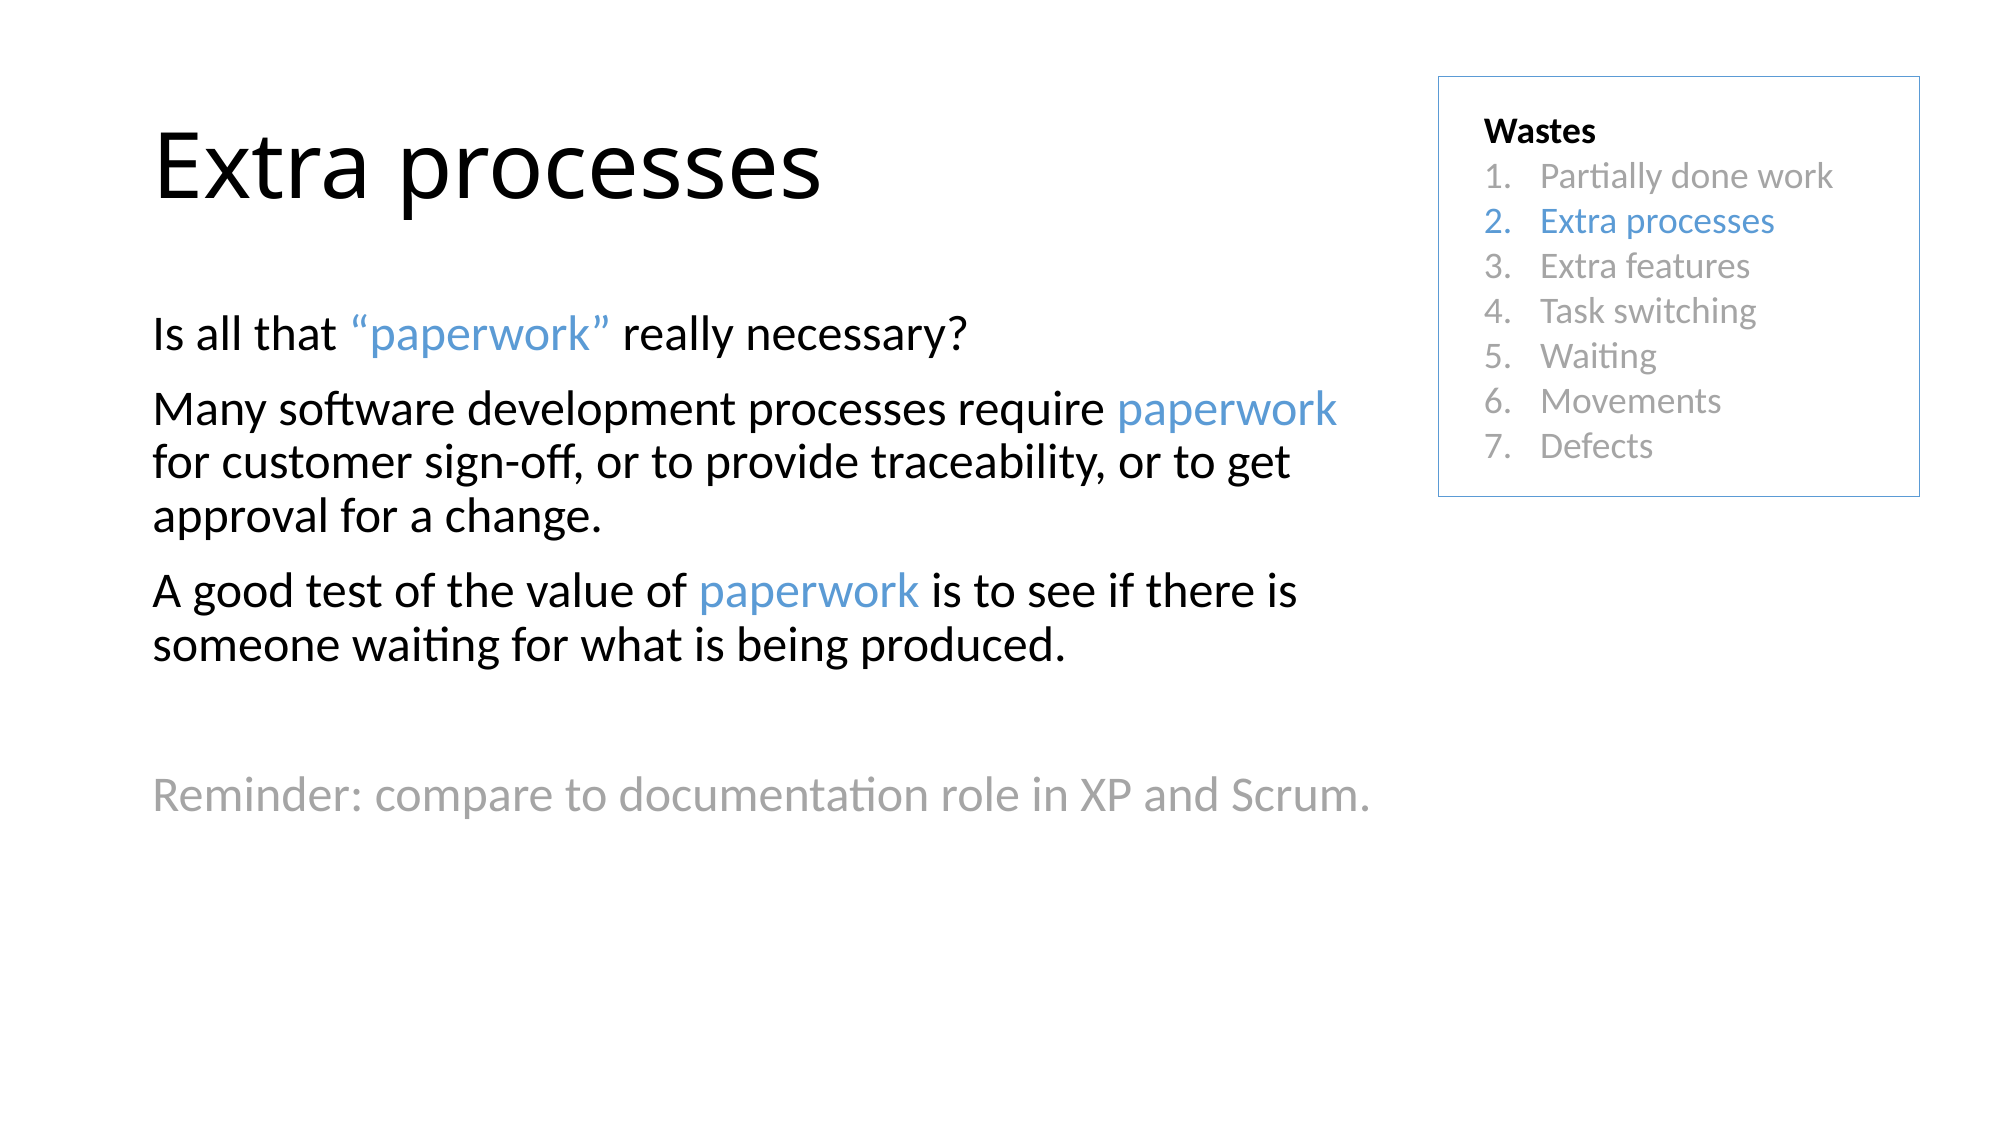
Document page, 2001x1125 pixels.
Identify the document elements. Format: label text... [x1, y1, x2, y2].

list Is all that “paperwork” really necessary? Many software development processes require paperwork for customer sign-off, or to provide traceability, or to get approval for a change. A good test of the value of paperwork is to see if there is someone waiting for what is being produced. Reminder: compare to documentation role in XP and Scrum. [137, 299, 1417, 1014]
title Extra processes [137, 59, 1863, 278]
text_box Wastes Partially done work Extra processes Extra features Task switching Waiting Movements Defects [1438, 76, 1920, 497]
